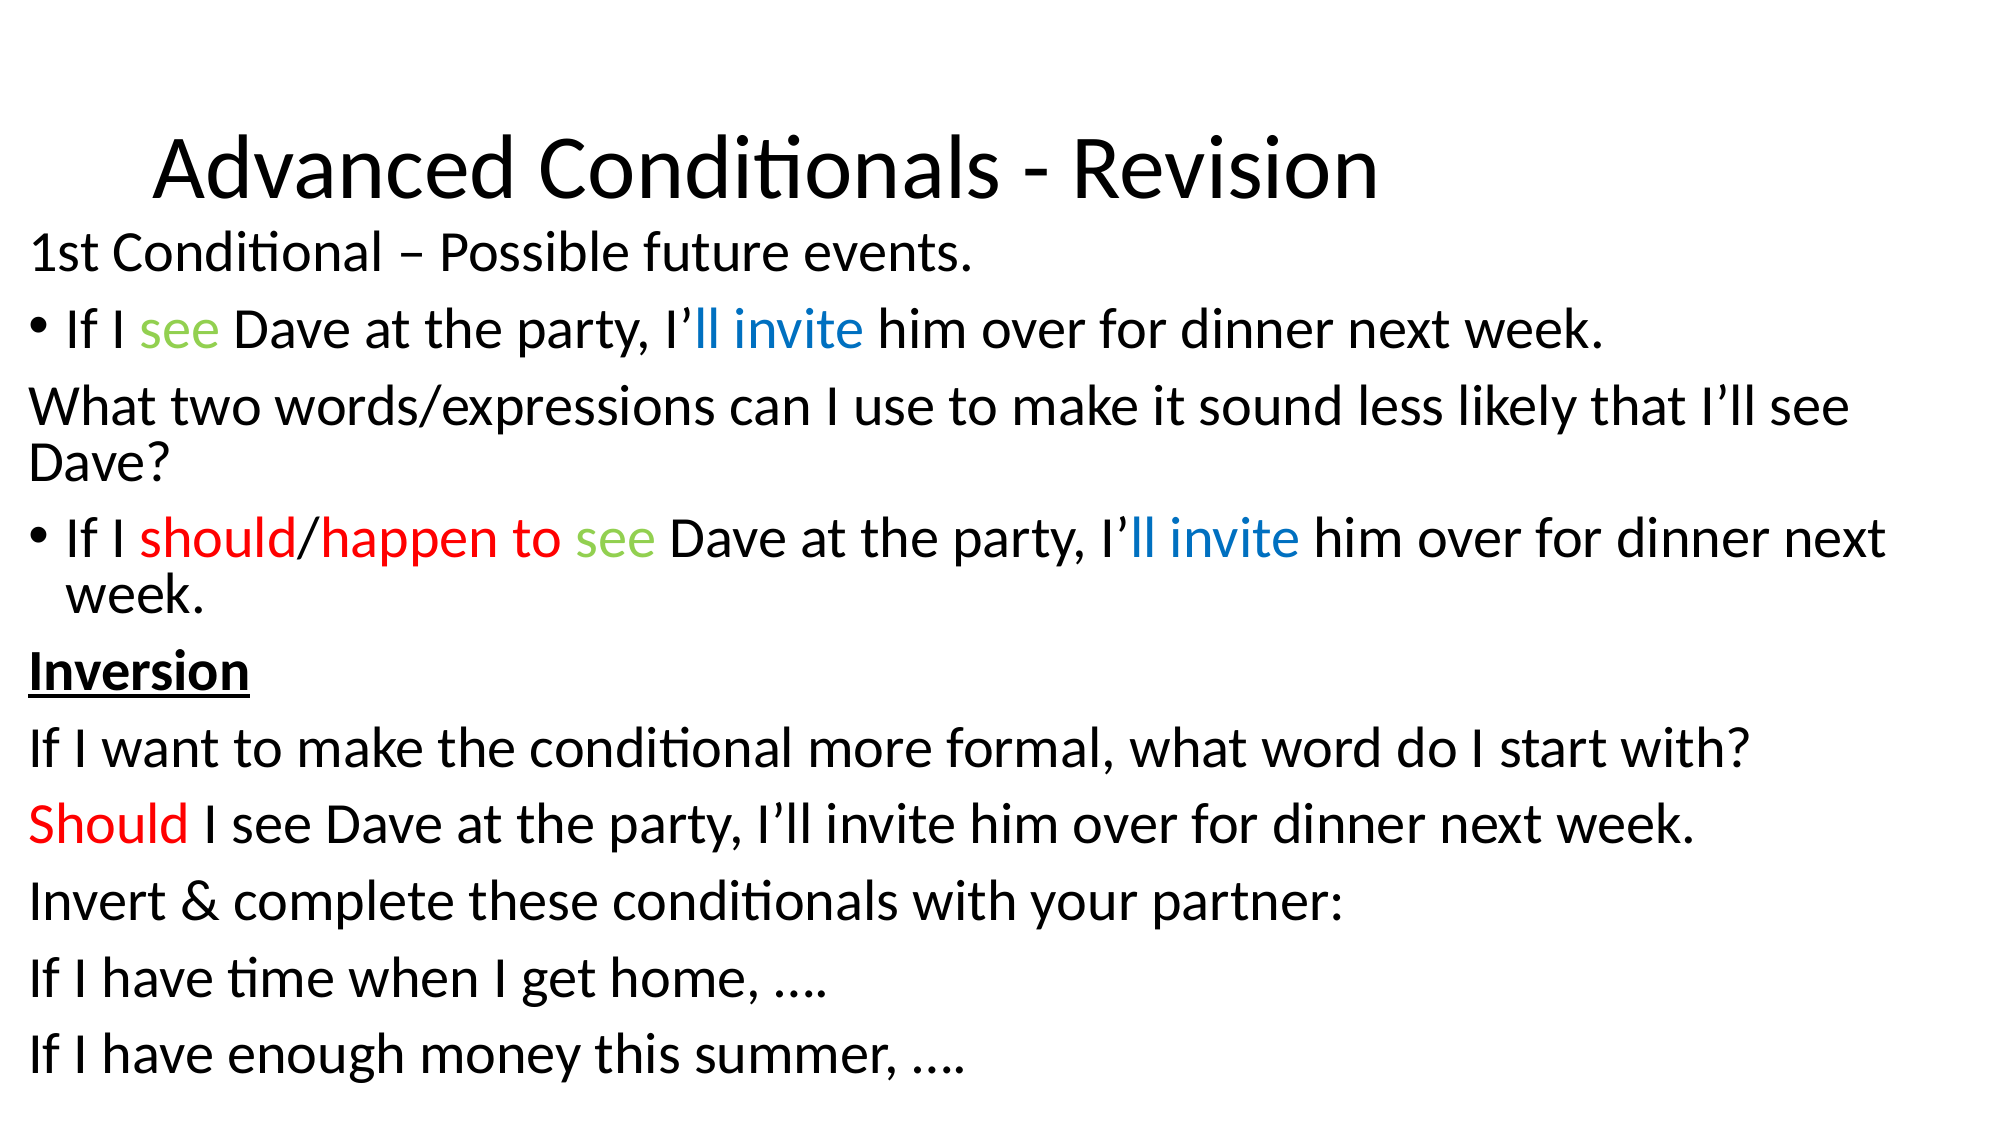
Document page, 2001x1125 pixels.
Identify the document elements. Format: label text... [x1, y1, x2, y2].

list 1st Conditional – Possible future events. If I see Dave at the party, I’ll invite him over for dinner next week. What two words/expressions can I use to make it sound less likely that I’ll see Dave? If I should/happen to see Dave at the party, I’ll invite him over for dinner next week. Inversion If I want to make the conditional more formal, what word do I start with? Should I see Dave at the party, I’ll invite him over for dinner next week. Invert & complete these conditionals with your partner: If I have time when I get home, …. If I have enough money this summer, …. [13, 219, 1987, 1108]
title Advanced Conditionals - Revision [137, 59, 1863, 219]
